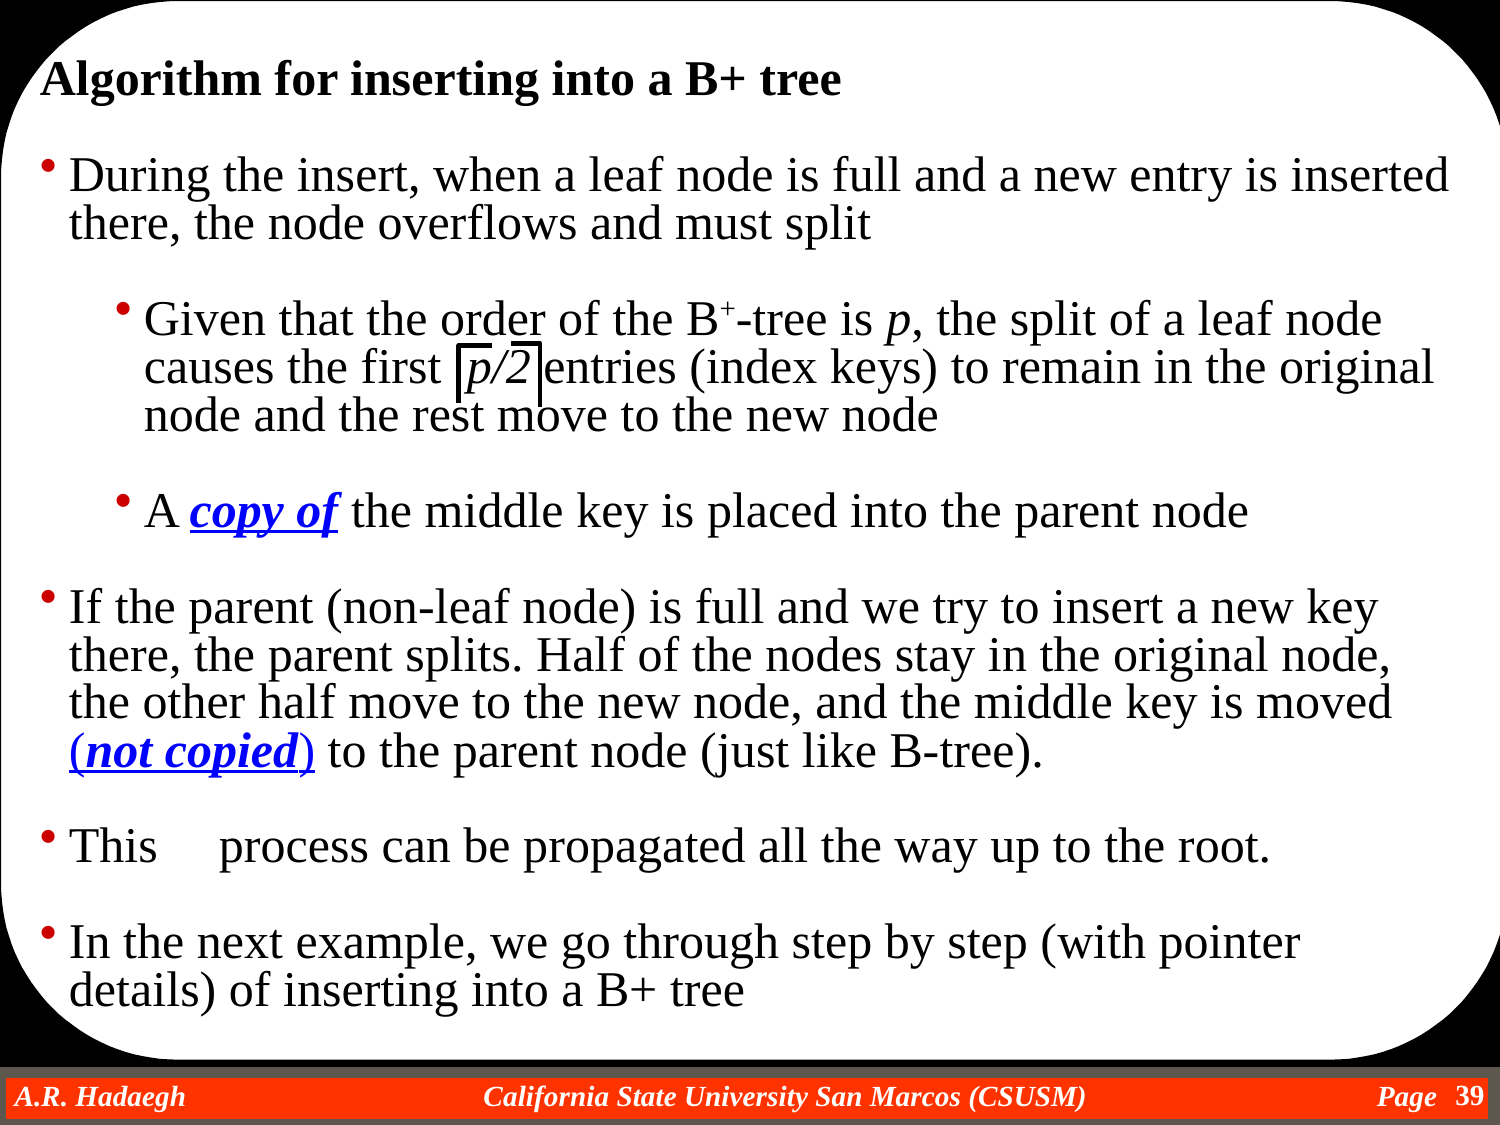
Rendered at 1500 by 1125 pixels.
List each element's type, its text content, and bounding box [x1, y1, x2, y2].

text_box Algorithm for inserting into a B+ tree During the insert, when a leaf node is full and a new entry is inserted there, the node overflows and must split Given that the order of the B+-tree is p, the split of a leaf node causes the first p/2 entries (index keys) to remain in the original node and the rest move to the new node A copy of the middle key is placed into the parent node If the parent (non-leaf node) is full and we try to insert a new key there, the parent splits. Half of the nodes stay in the original node, the other half move to the new node, and the middle key is moved (not copied) to the parent node (just like B-tree). This process can be propagated all the way up to the root. In the next example, we go through step by step (with pointer details) of inserting into a B+ tree [24, 49, 1475, 1024]
text_box [510, 343, 541, 407]
text_box [458, 345, 493, 403]
slide_number 39 [1387, 1068, 1500, 1125]
